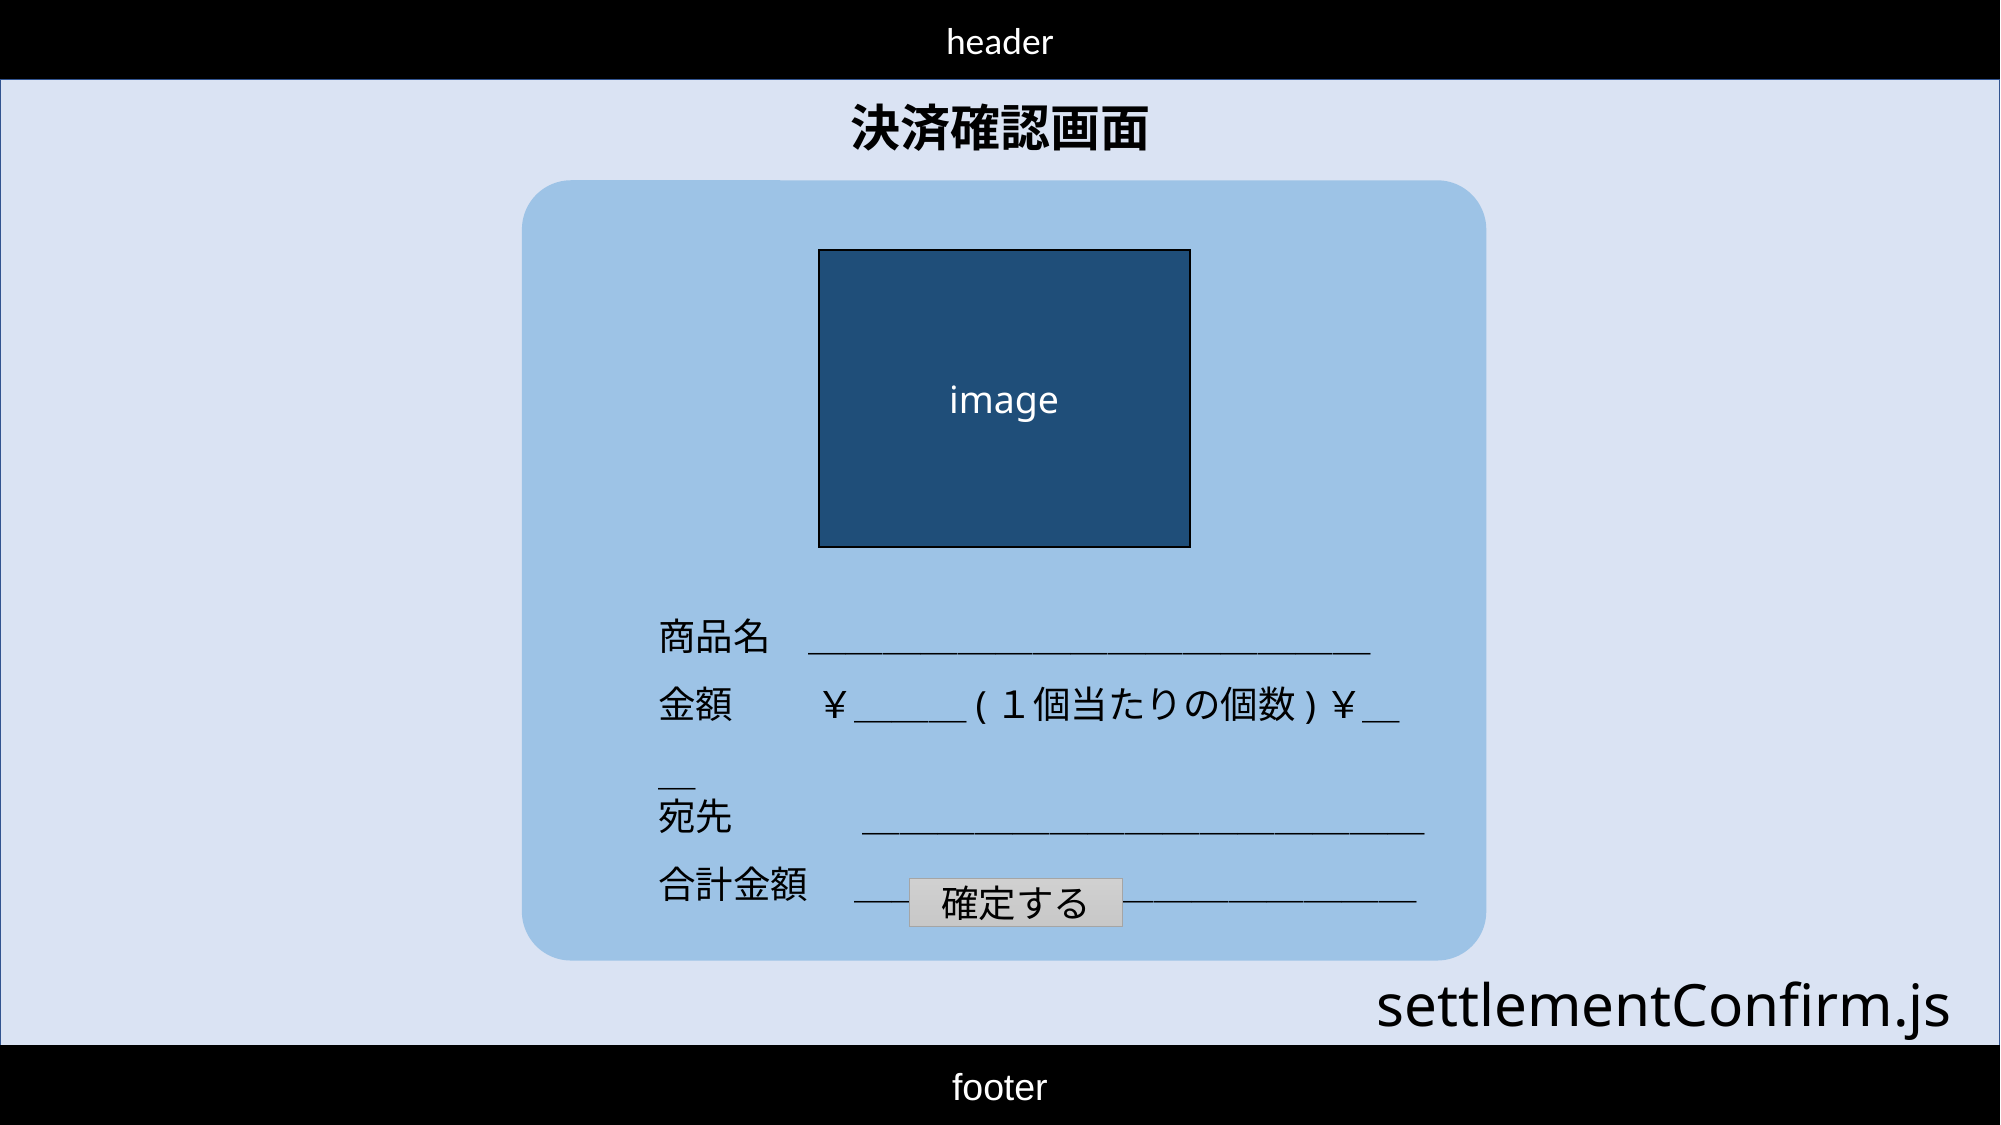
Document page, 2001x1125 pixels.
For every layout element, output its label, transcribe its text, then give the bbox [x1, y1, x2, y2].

text_box settlementConfirm.jsp [1361, 960, 2000, 1116]
text_box [0, 79, 2000, 1045]
text_box footer [0, 1045, 2000, 1125]
text_box 商品名 ＿＿＿＿＿＿＿＿＿＿＿＿＿＿＿ 金額 ￥＿＿＿(１個当たりの個数)￥＿＿ 宛先 ＿＿＿＿＿＿＿＿＿＿＿＿＿＿＿ 合計金額 ＿＿＿＿＿＿＿＿＿＿＿＿＿＿＿ [643, 583, 1445, 913]
text_box header [0, 0, 2000, 79]
text_box [520, 179, 1488, 962]
text_box image [818, 249, 1191, 548]
text_box 決済確認画面 [836, 89, 1173, 164]
text_box 確定する [909, 878, 1123, 927]
